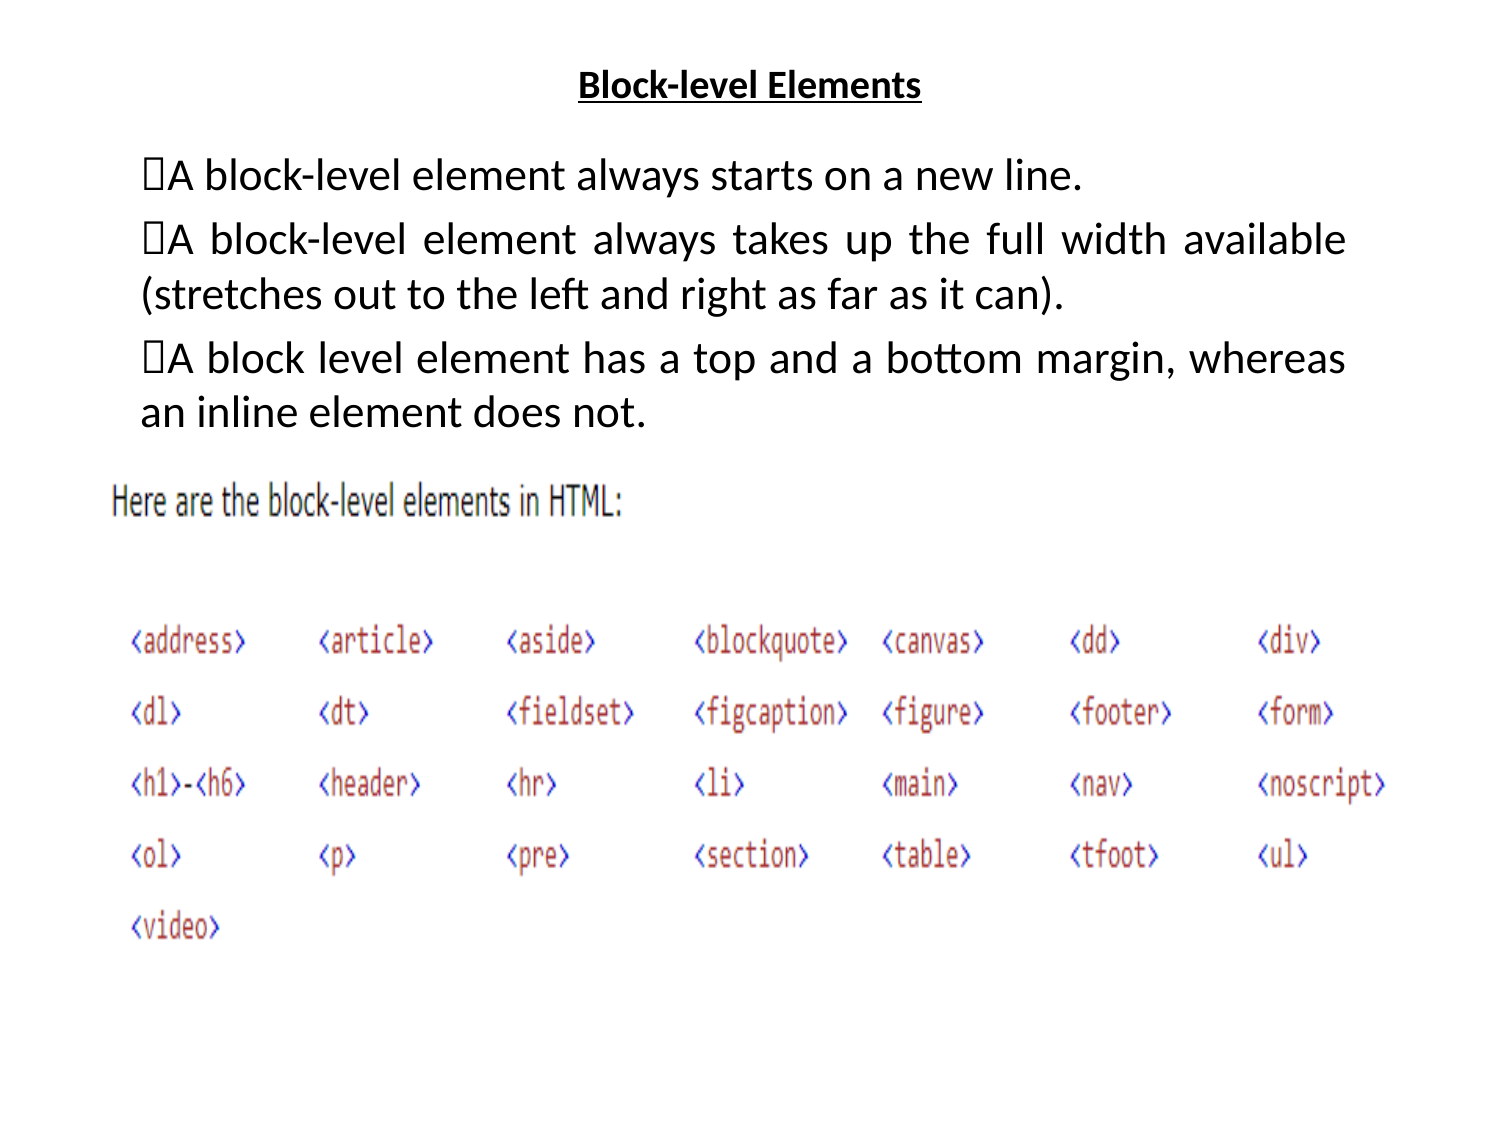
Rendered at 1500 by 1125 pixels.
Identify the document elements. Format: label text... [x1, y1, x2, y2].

picture [99, 437, 1437, 988]
subtitle A block-level element always starts on a new line. A block-level element always takes up the full width available (stretches out to the left and right as far as it can). A block level element has a top and a bottom margin, whereas an inline element does not. [125, 137, 1363, 435]
title Block-level Elements [112, 50, 1388, 163]
